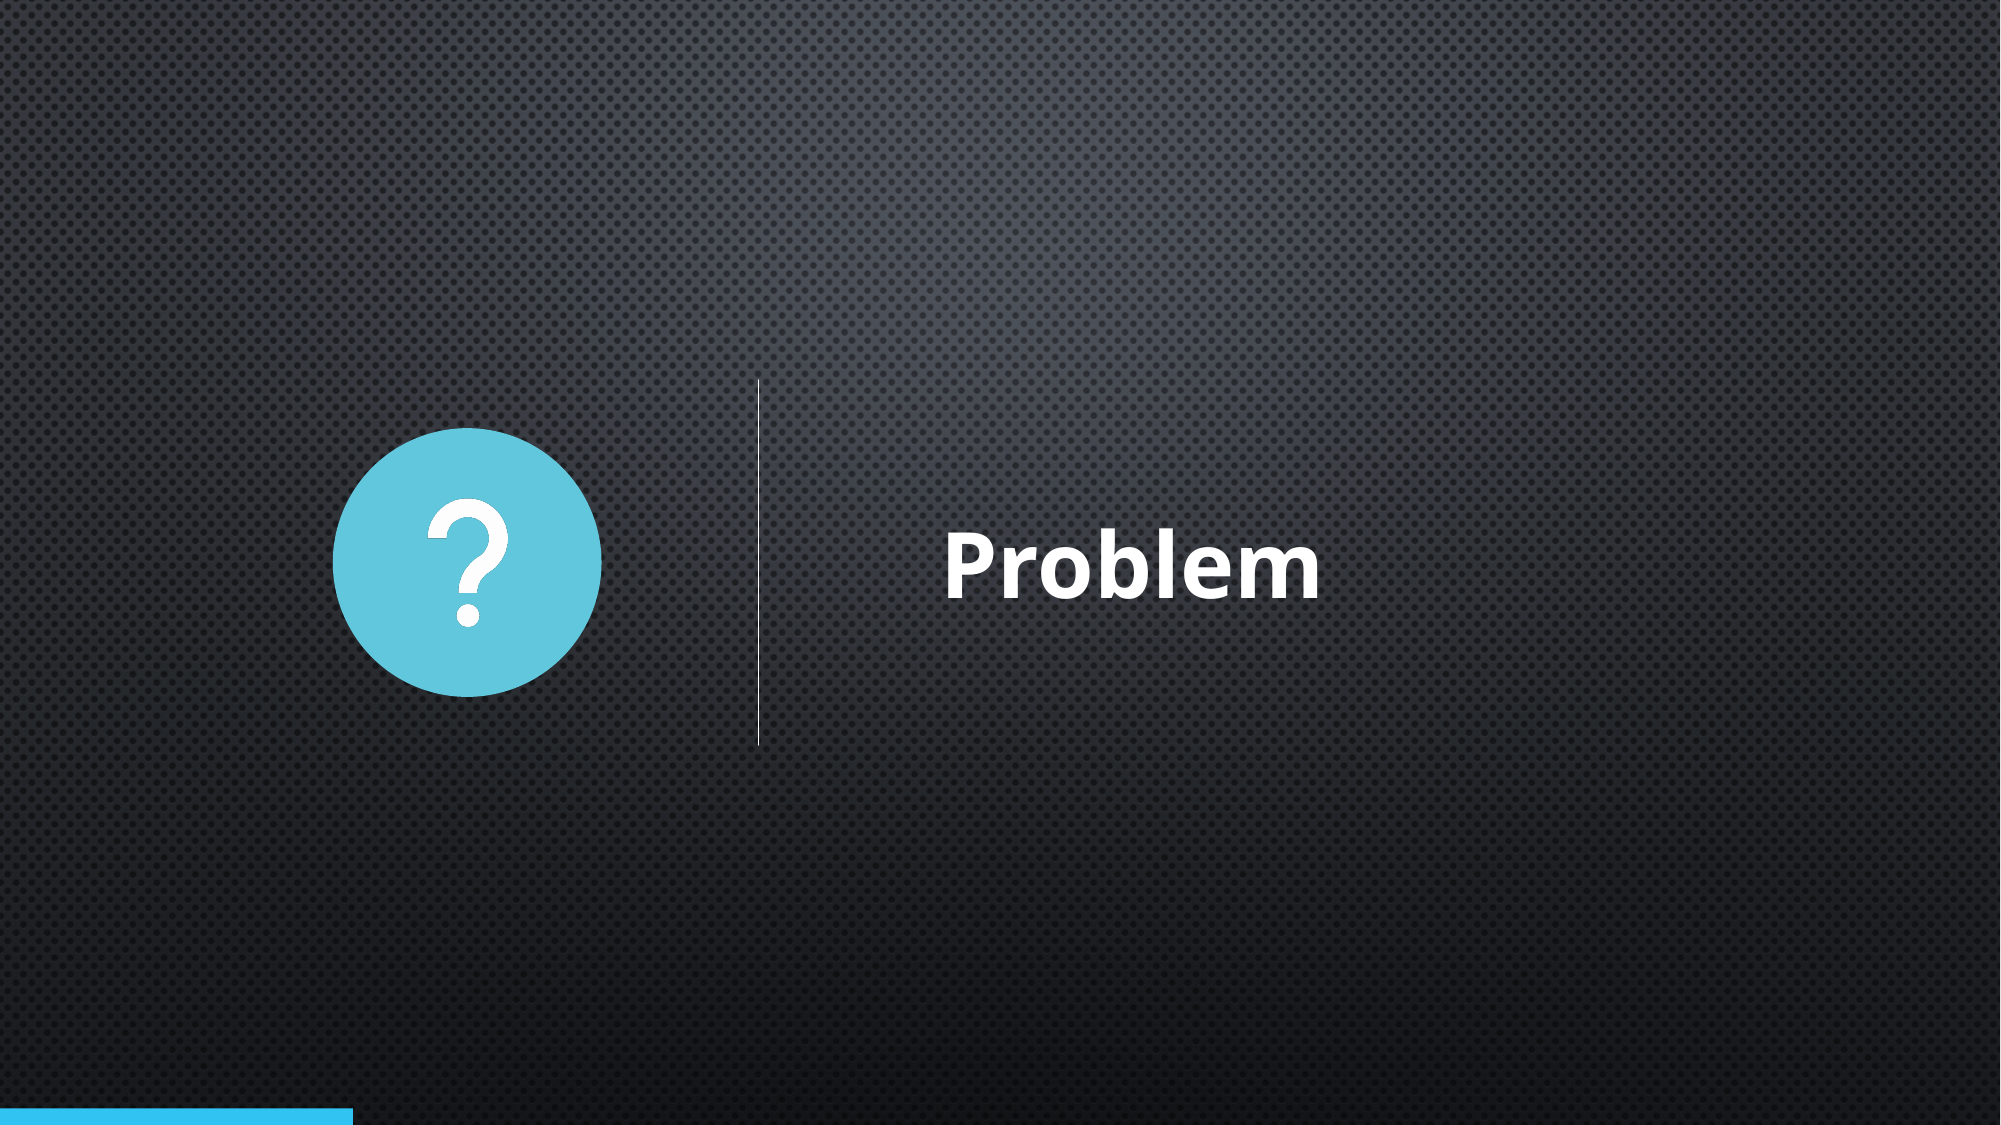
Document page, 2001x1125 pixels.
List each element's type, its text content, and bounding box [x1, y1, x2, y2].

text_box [332, 427, 602, 698]
text_box [0, 1107, 354, 1125]
text_box Problem [925, 499, 1473, 624]
